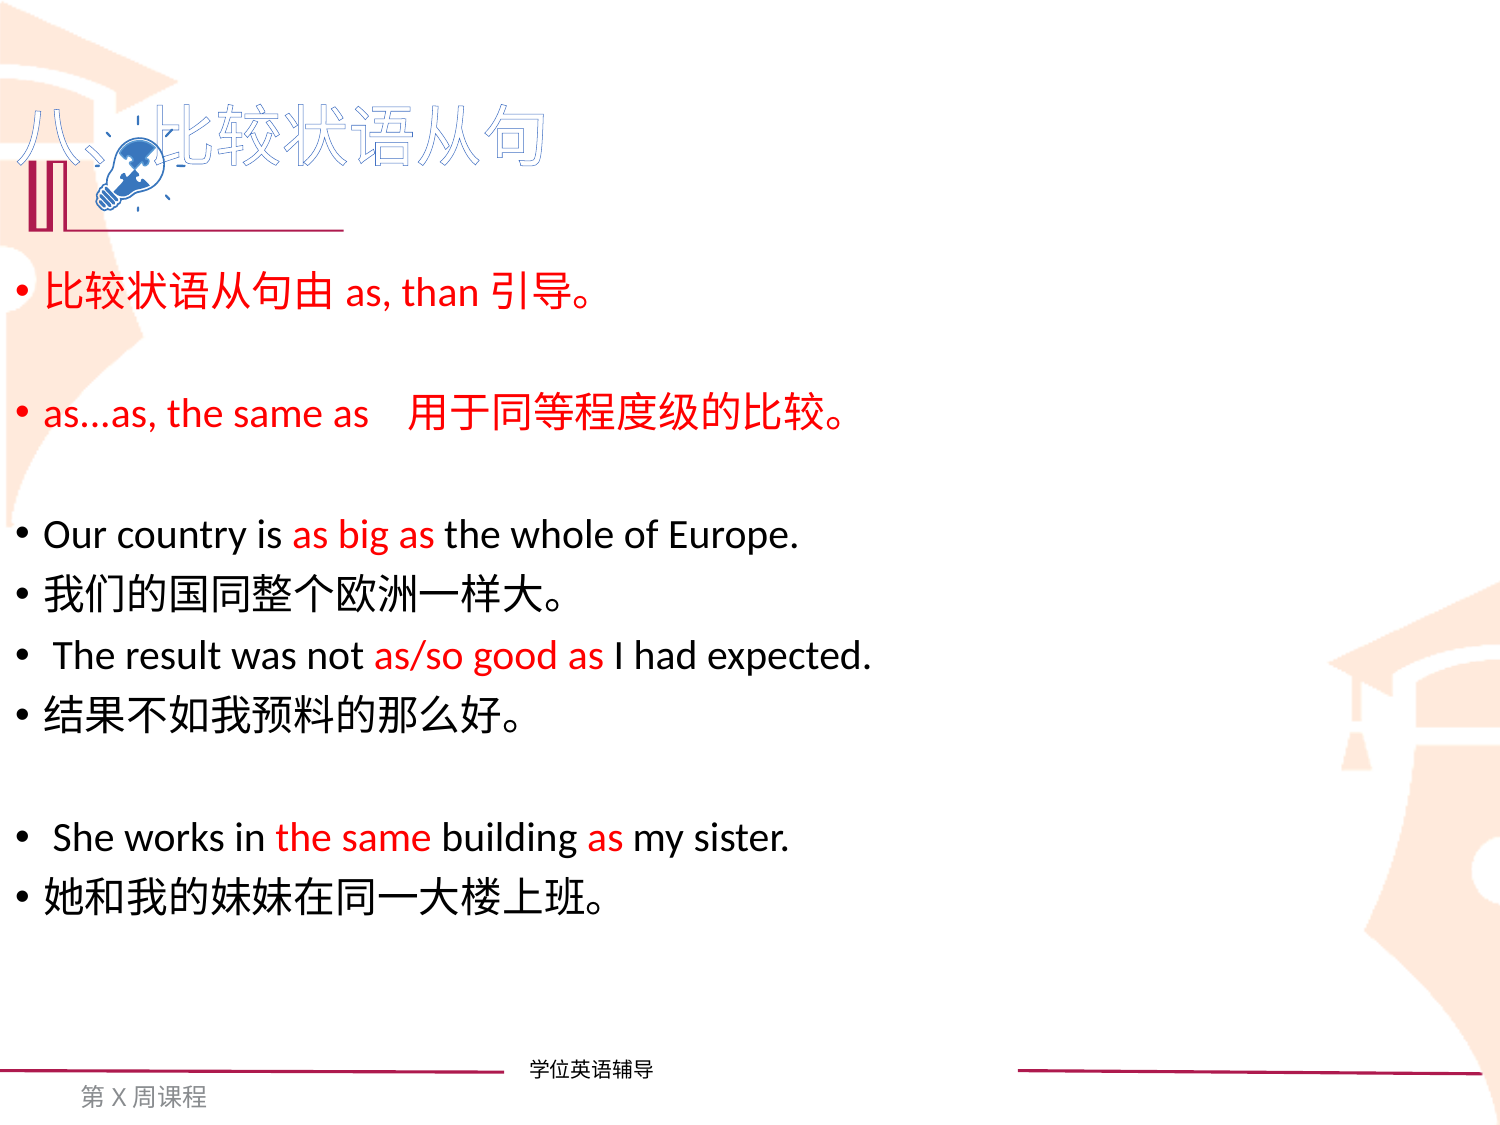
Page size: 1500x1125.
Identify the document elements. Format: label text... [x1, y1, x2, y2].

list 比较状语从句由as, than引导。 as...as, the same as 用于同等程度级的比较。 Our country is as big as the whole of Europe. 我们的国同整个欧洲一样大。 The result was not as/so good as I had expected. 结果不如我预料的那么好。 She works in the same building as my sister. 她和我的妹妹在同一大楼上班。 [0, 262, 1350, 1005]
title 八、比较状语从句 [0, 45, 1350, 233]
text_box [94, 115, 186, 212]
